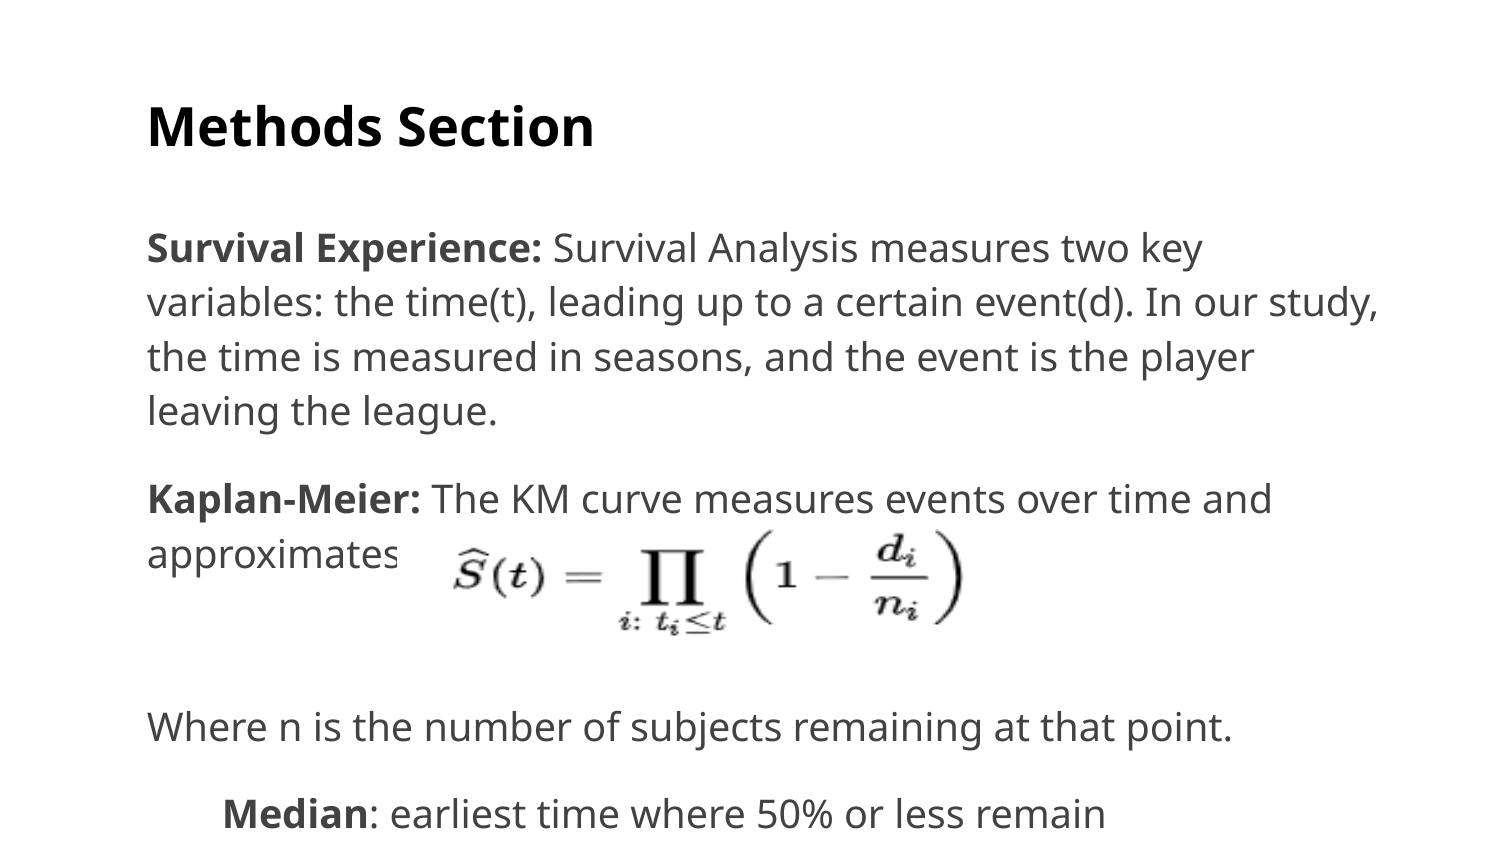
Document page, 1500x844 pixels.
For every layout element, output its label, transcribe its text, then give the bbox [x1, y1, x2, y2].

text_box Survival Experience: Survival Analysis measures two key variables: the time(t), leading up to a certain event(d). In our study, the time is measured in seasons, and the event is the player leaving the league. Kaplan-Meier: The KM curve measures events over time and approximates the Survival rate as Where n is the number of subjects remaining at that point. Median: earliest time where 50% or less remain [131, 200, 1405, 783]
text_box Methods Section [131, 77, 1405, 200]
picture [396, 515, 975, 649]
